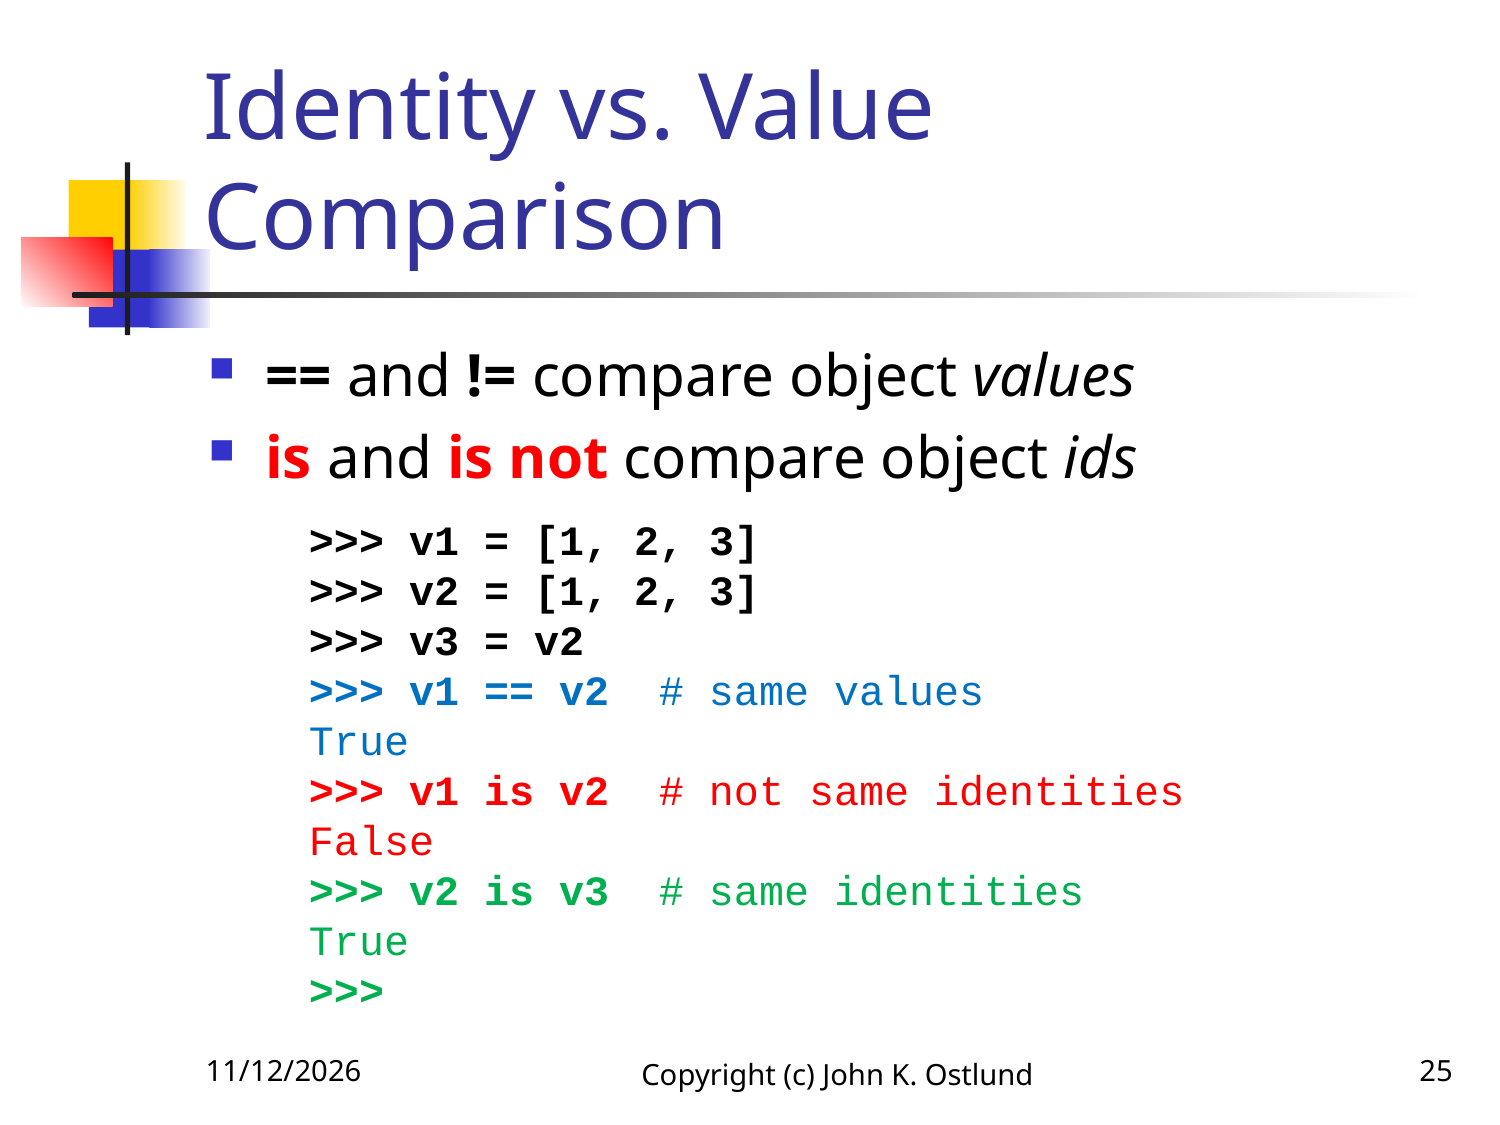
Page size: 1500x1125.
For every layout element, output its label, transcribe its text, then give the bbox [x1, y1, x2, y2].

footer Copyright (c) John K. Ostlund [599, 1023, 1076, 1100]
slide_number 25 [1154, 1023, 1468, 1100]
list == and != compare object values is and is not compare object ids >>> v1 = [1, 2, 3] >>> v2 = [1, 2, 3] >>> v3 = v2 >>> v1 == v2 # same values True >>> v1 is v2 # not same identities False >>> v2 is v3 # same identities True >>> [193, 331, 1469, 1006]
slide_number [190, 1023, 504, 1100]
title Identity vs. Value Comparison [188, 35, 1468, 275]
